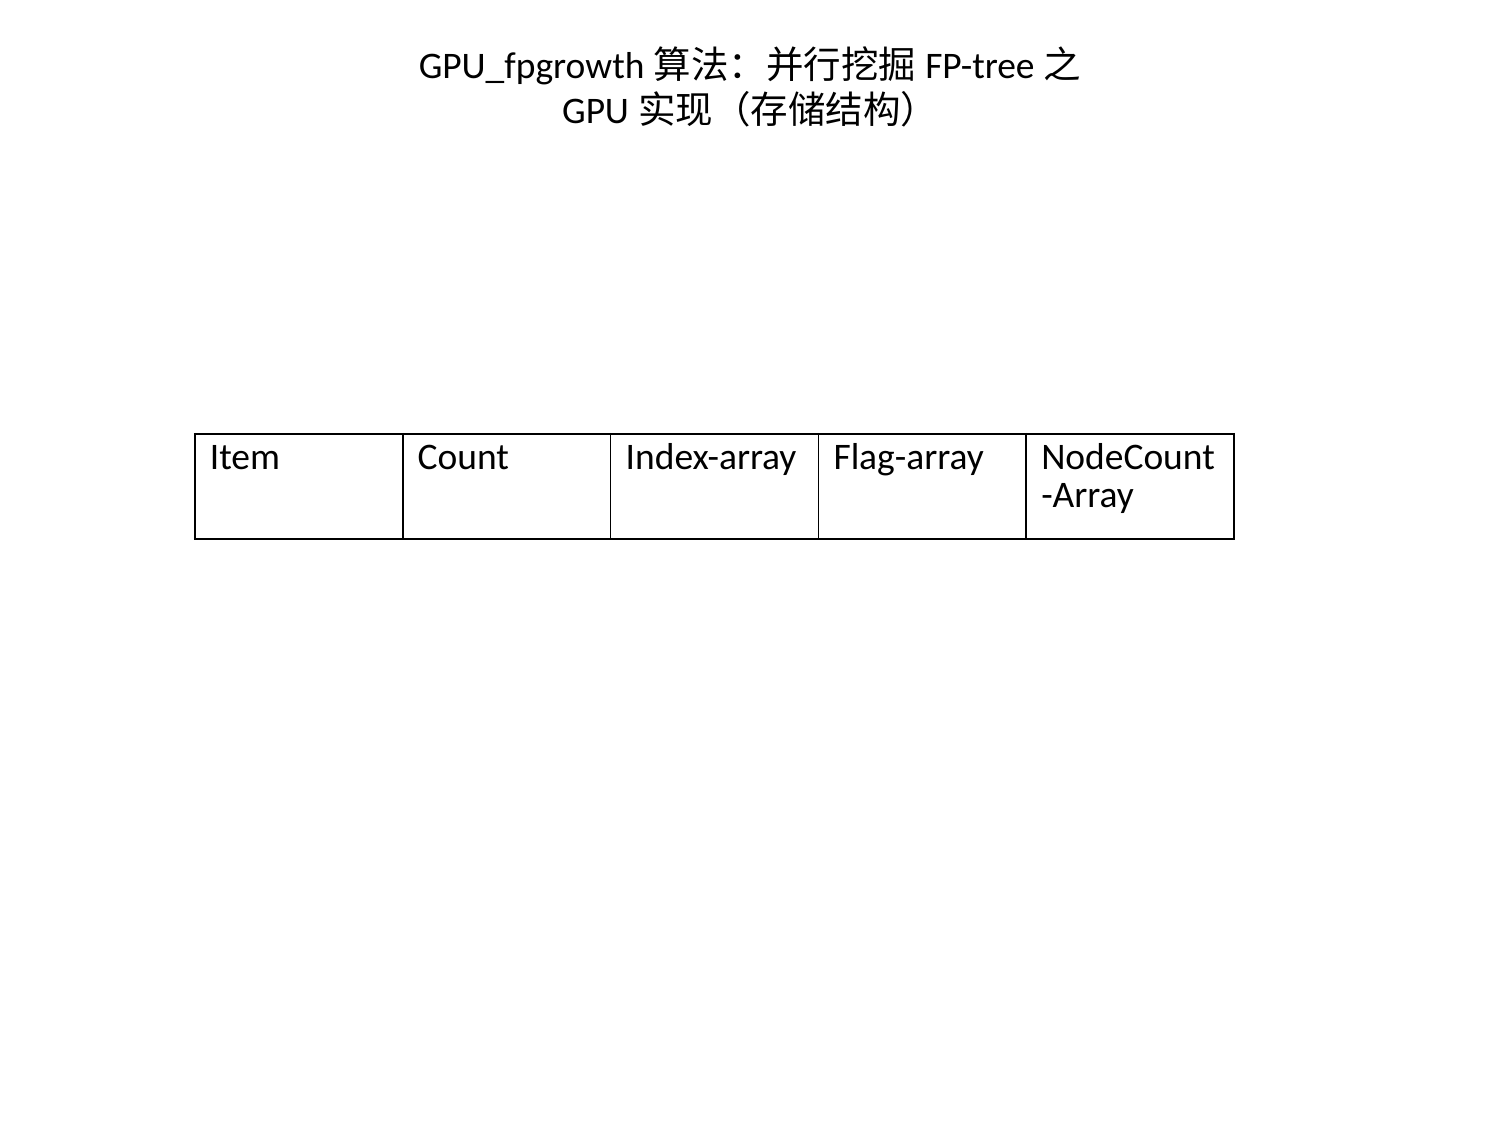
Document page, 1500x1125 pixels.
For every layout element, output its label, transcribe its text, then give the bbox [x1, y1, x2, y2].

text_box GPU_fpgrowth算法：并行挖掘FP-tree之 GPU实现（存储结构） [64, 33, 1436, 139]
table_header Count [404, 435, 610, 538]
table_header Item [196, 435, 402, 538]
table_header Flag-array [819, 435, 1025, 538]
table_header Index-array [611, 435, 818, 538]
table_header NodeCount-Array [1027, 435, 1233, 538]
